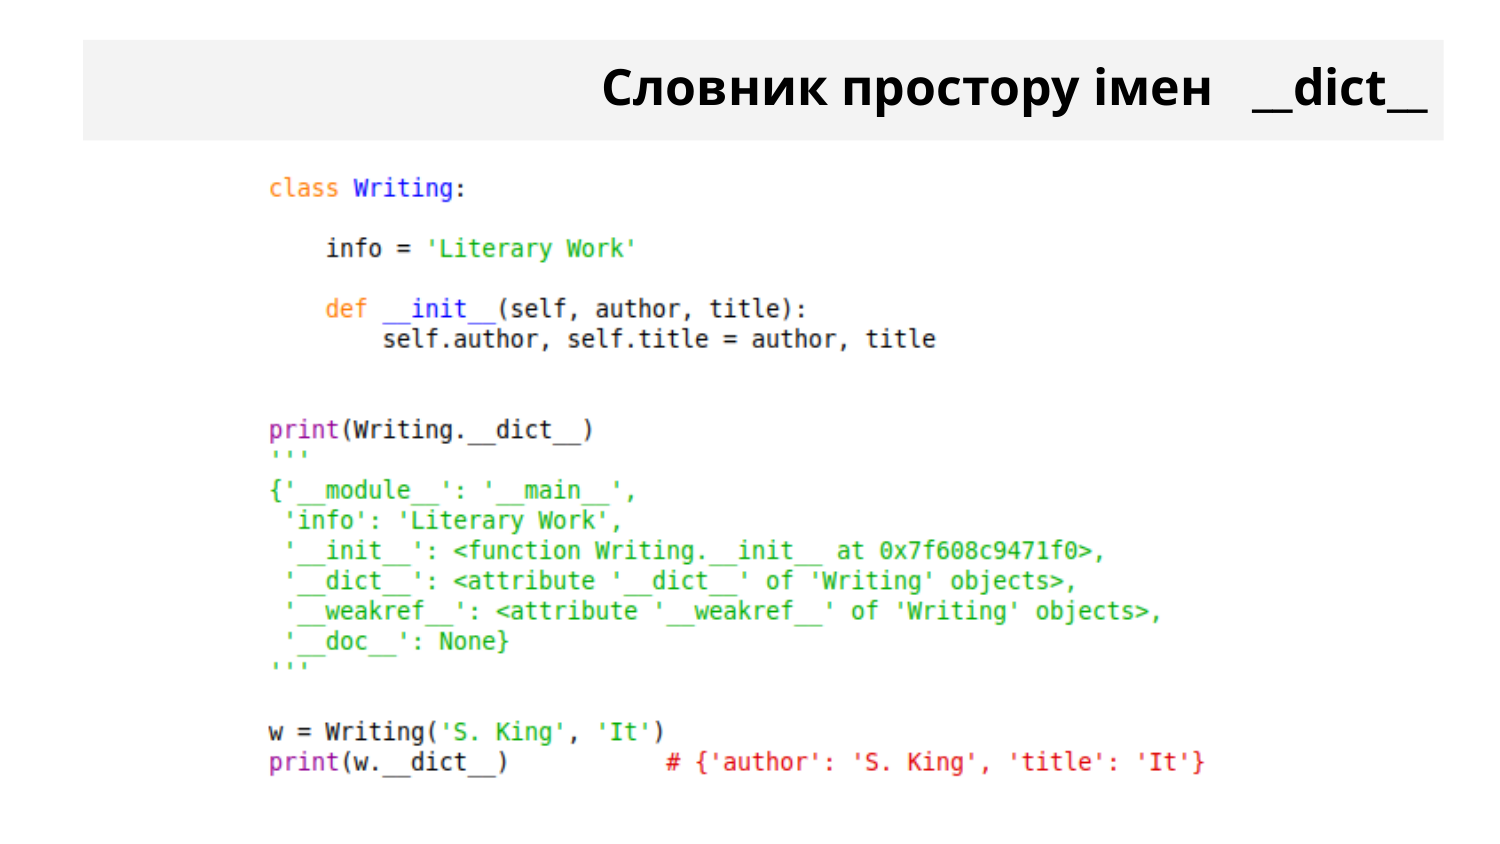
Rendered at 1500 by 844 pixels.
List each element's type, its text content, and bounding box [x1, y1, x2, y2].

picture [262, 165, 1232, 794]
text_box Словник простору імен __dict__ [83, 39, 1444, 141]
